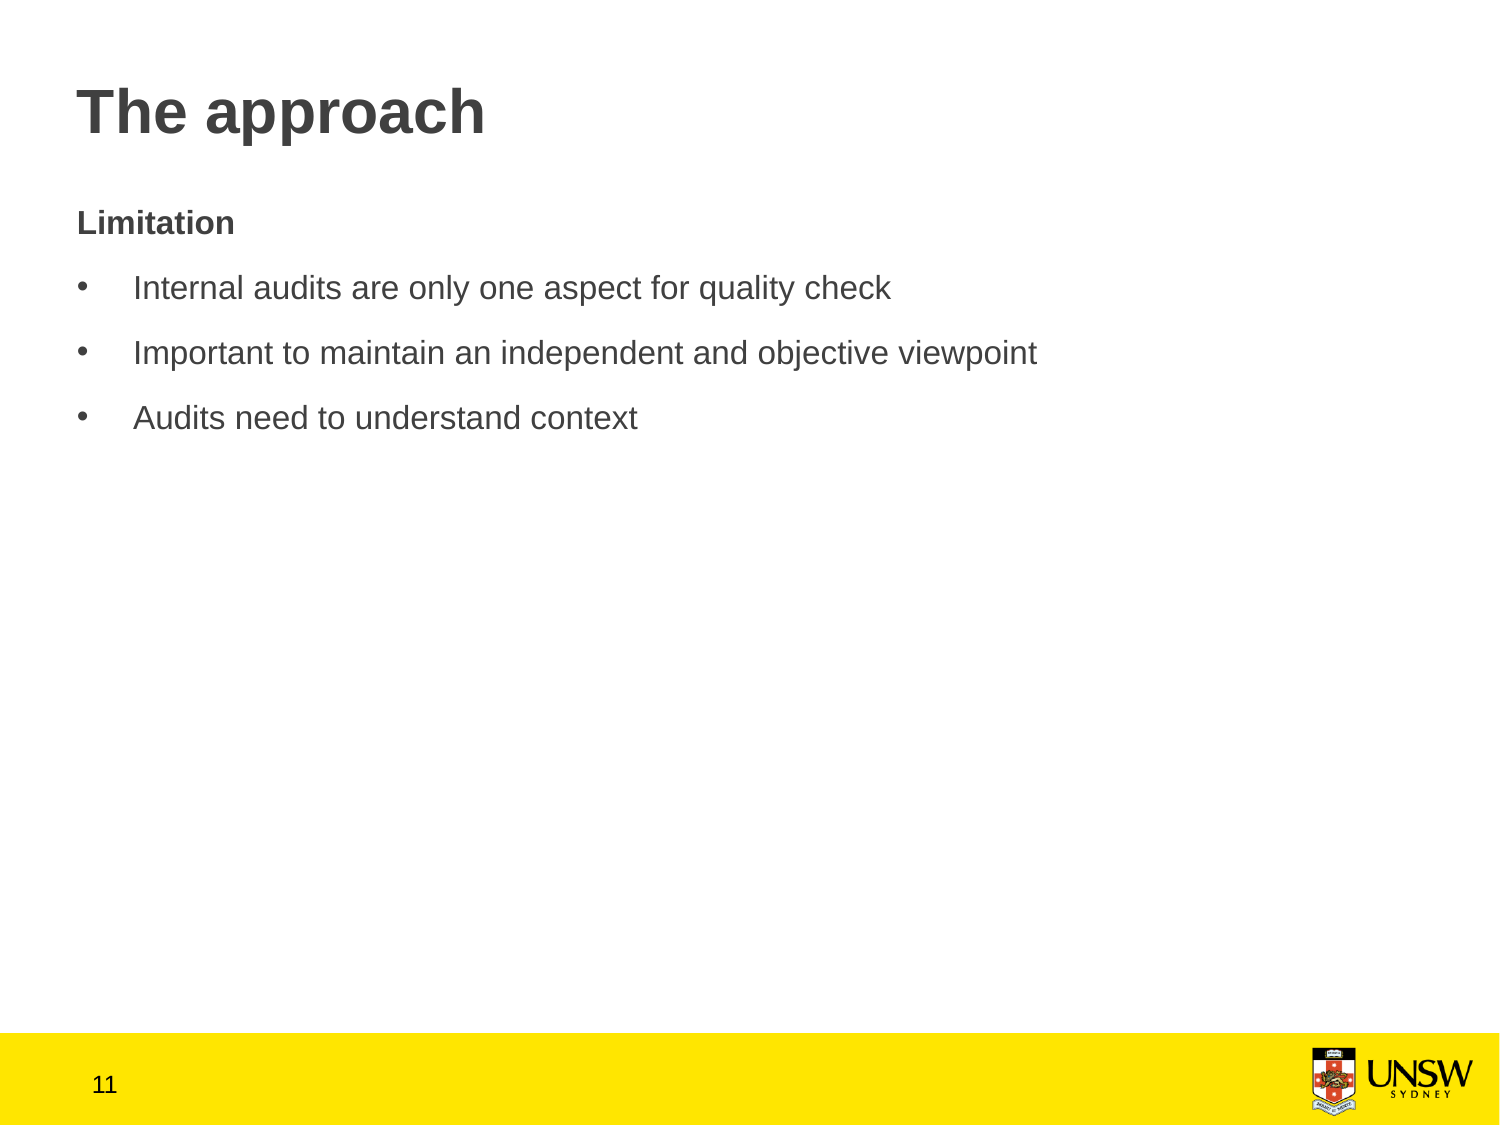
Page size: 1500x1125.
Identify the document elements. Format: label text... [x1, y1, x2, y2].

picture [0, 0, 1500, 1125]
list Limitation Internal audits are only one aspect for quality check Important to maintain an independent and objective viewpoint Audits need to understand context [76, 201, 1424, 957]
title The approach [76, 71, 1424, 147]
slide_number 10 [76, 1053, 415, 1114]
